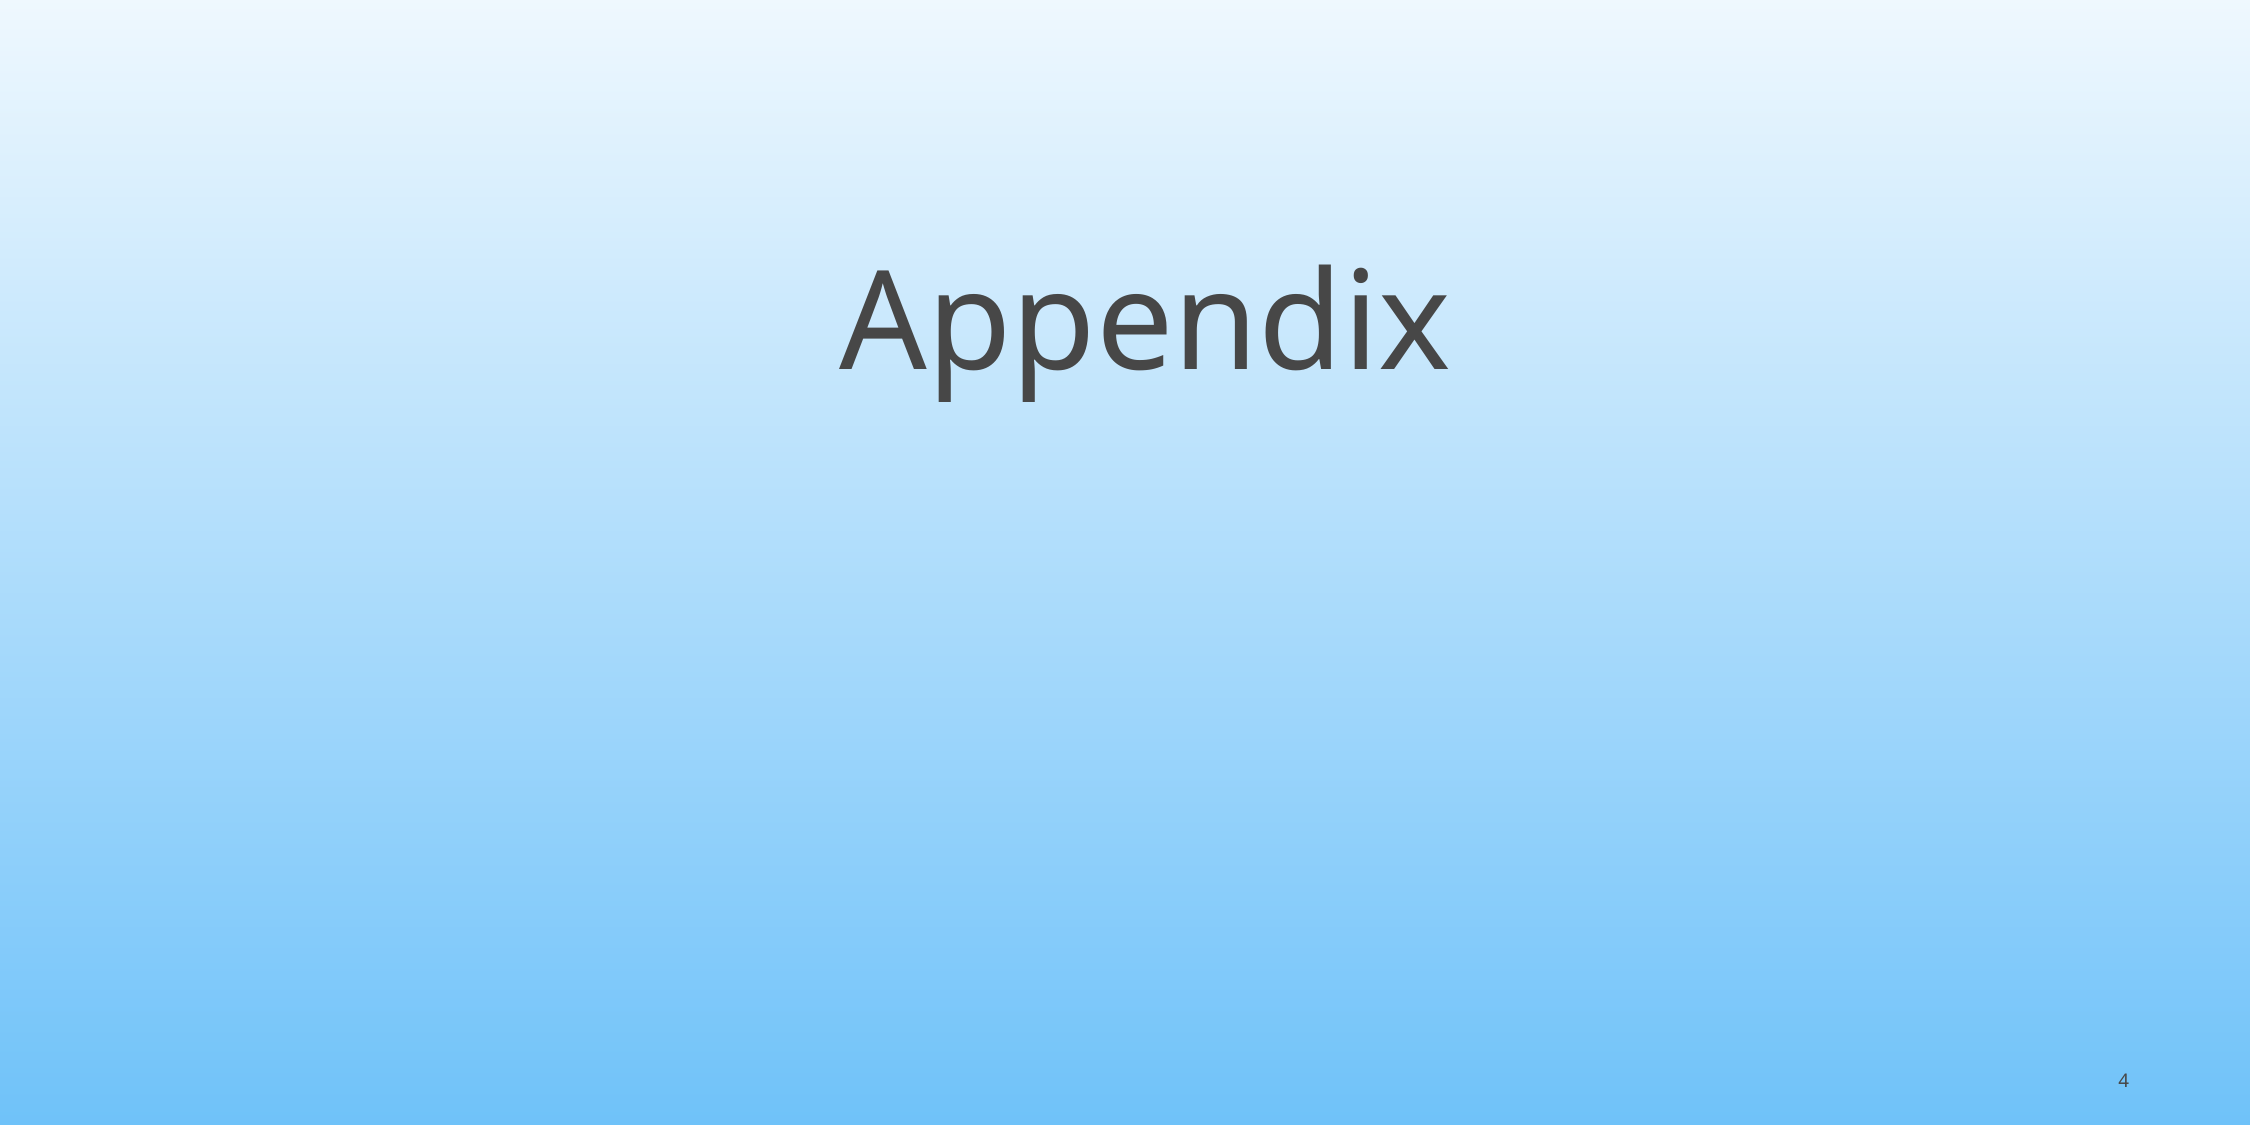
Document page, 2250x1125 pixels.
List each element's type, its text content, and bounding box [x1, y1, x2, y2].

list Appendix [96, 224, 2194, 457]
slide_number 4 [2062, 1062, 2145, 1101]
